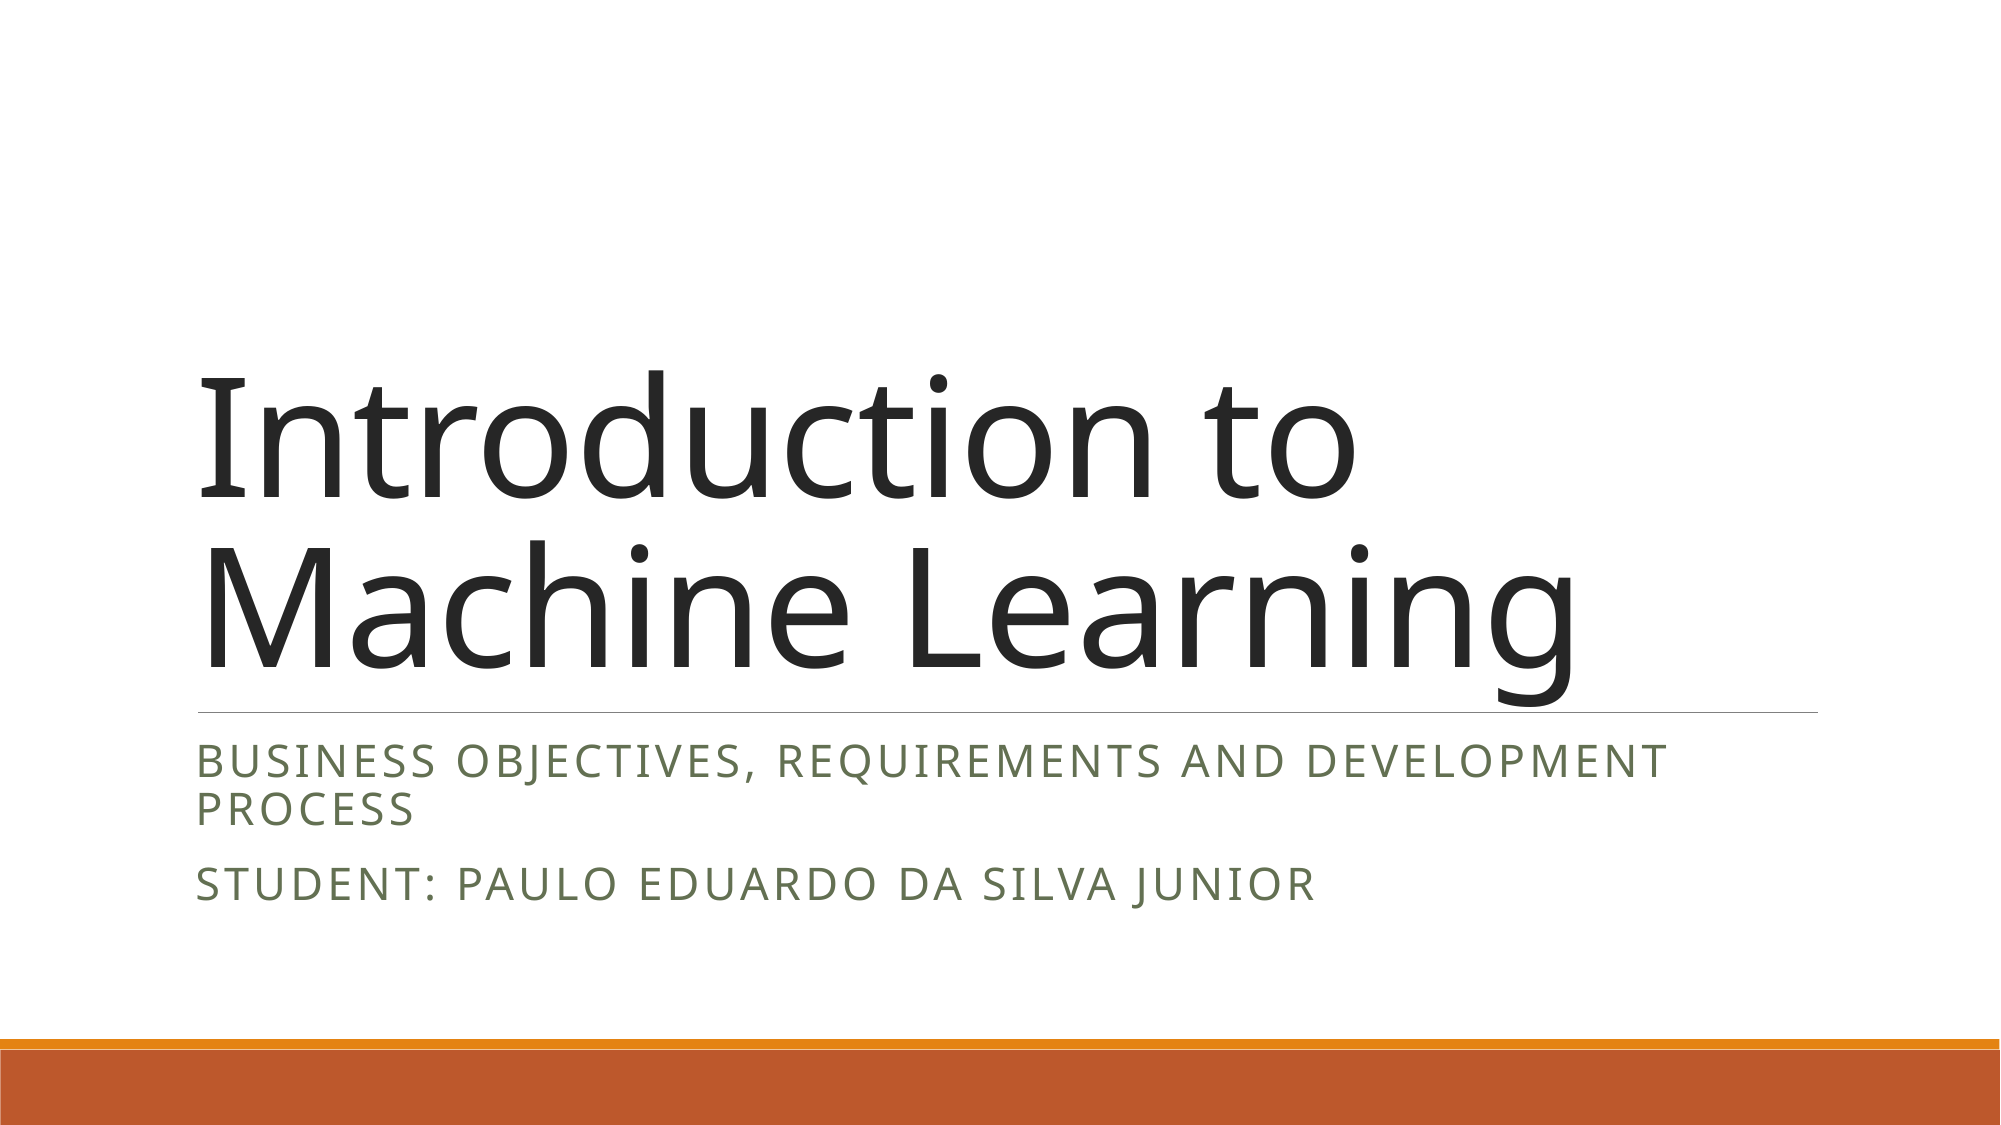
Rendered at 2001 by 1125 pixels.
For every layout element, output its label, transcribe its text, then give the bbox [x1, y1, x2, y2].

title Introduction to Machine Learning [180, 124, 1830, 710]
subtitle Business Objectives, Requirements and Development Process Student: Paulo Eduardo da silva junior [180, 730, 1831, 919]
